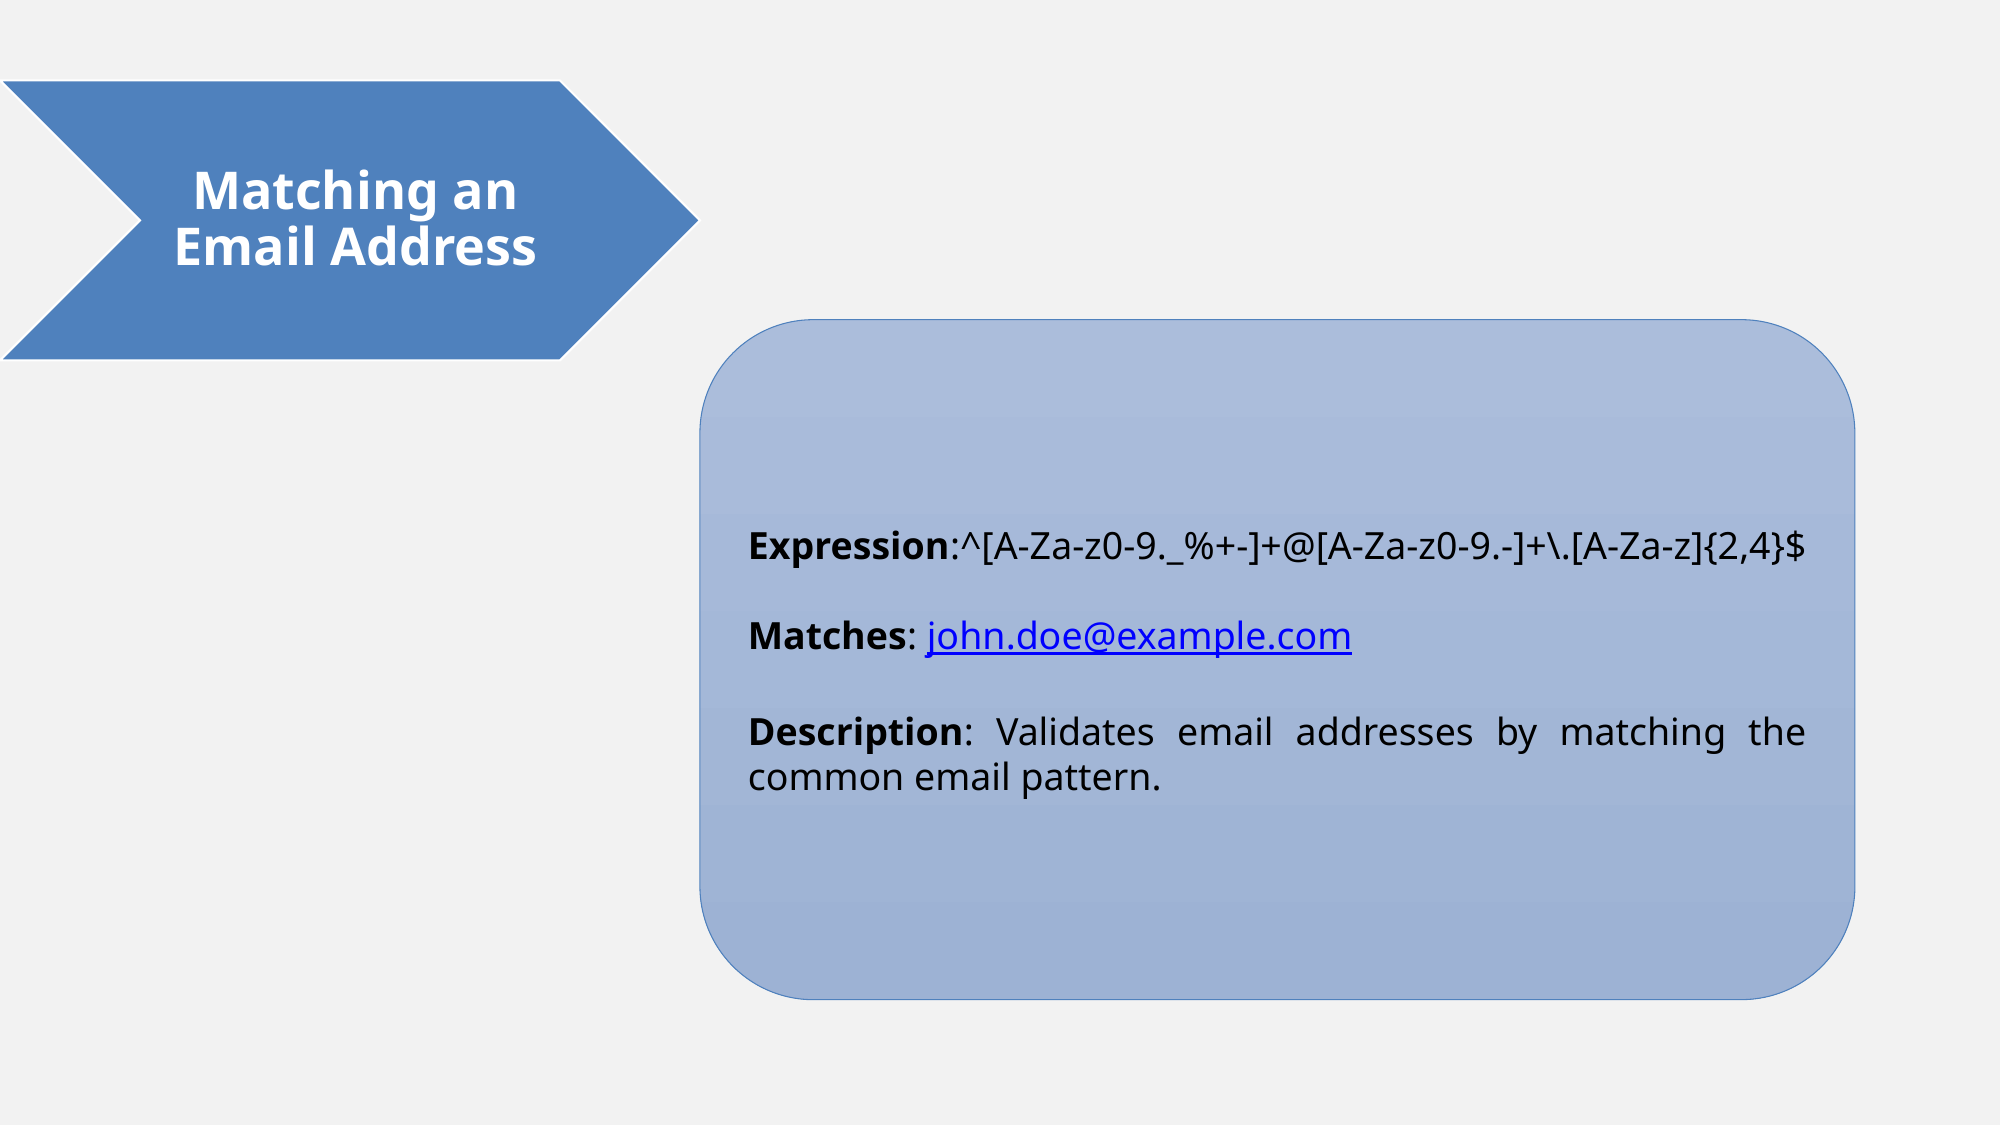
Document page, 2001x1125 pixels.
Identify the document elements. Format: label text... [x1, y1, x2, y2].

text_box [0, 0, 700, 466]
text_box Expression:^[A-Za-z0-9._%+-]+@[A-Za-z0-9.-]+\.[A-Za-z]{2,4}$ Matches: john.doe@example.com Description: Validates email addresses by matching the common email pattern. [699, 319, 1856, 1001]
